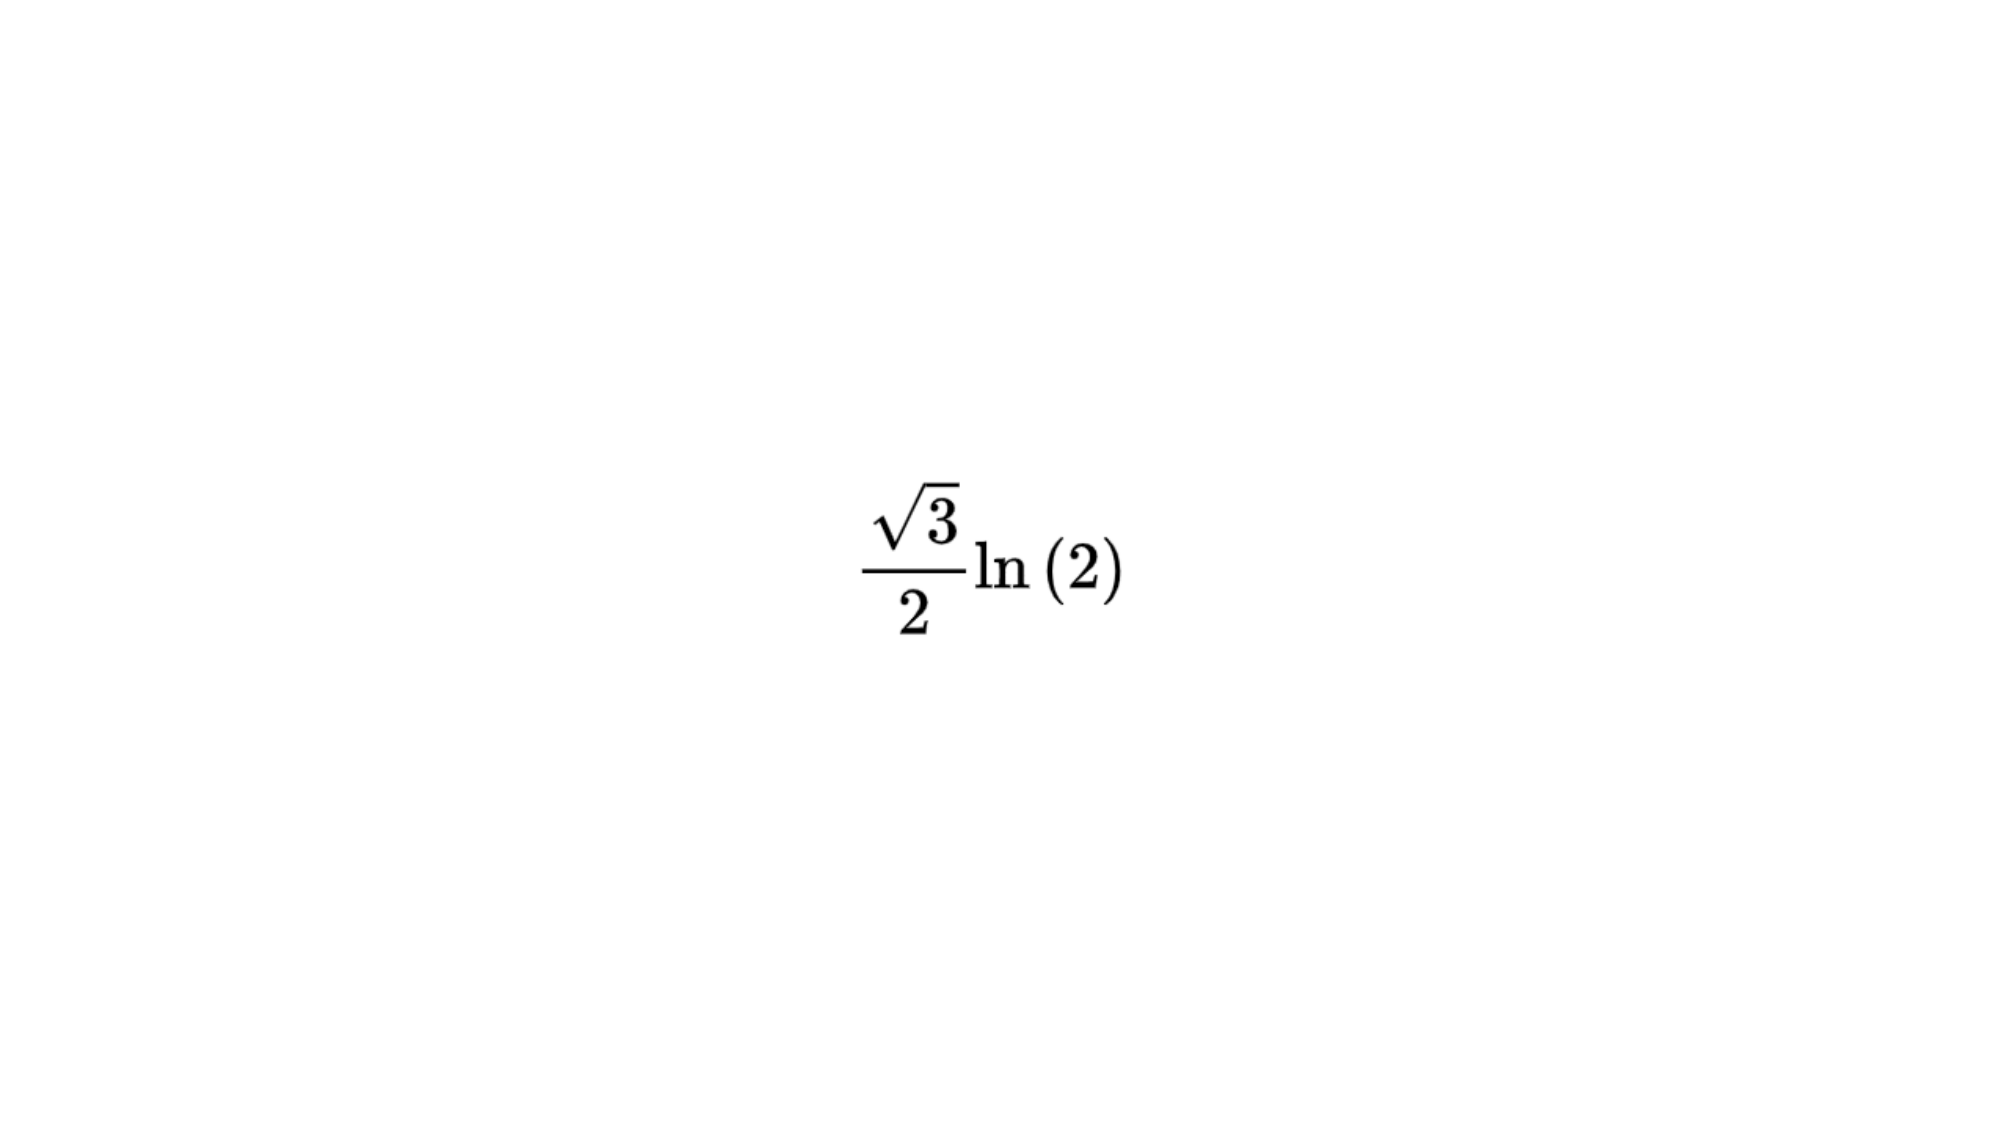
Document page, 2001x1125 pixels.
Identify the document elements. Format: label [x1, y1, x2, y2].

picture [847, 440, 1153, 685]
